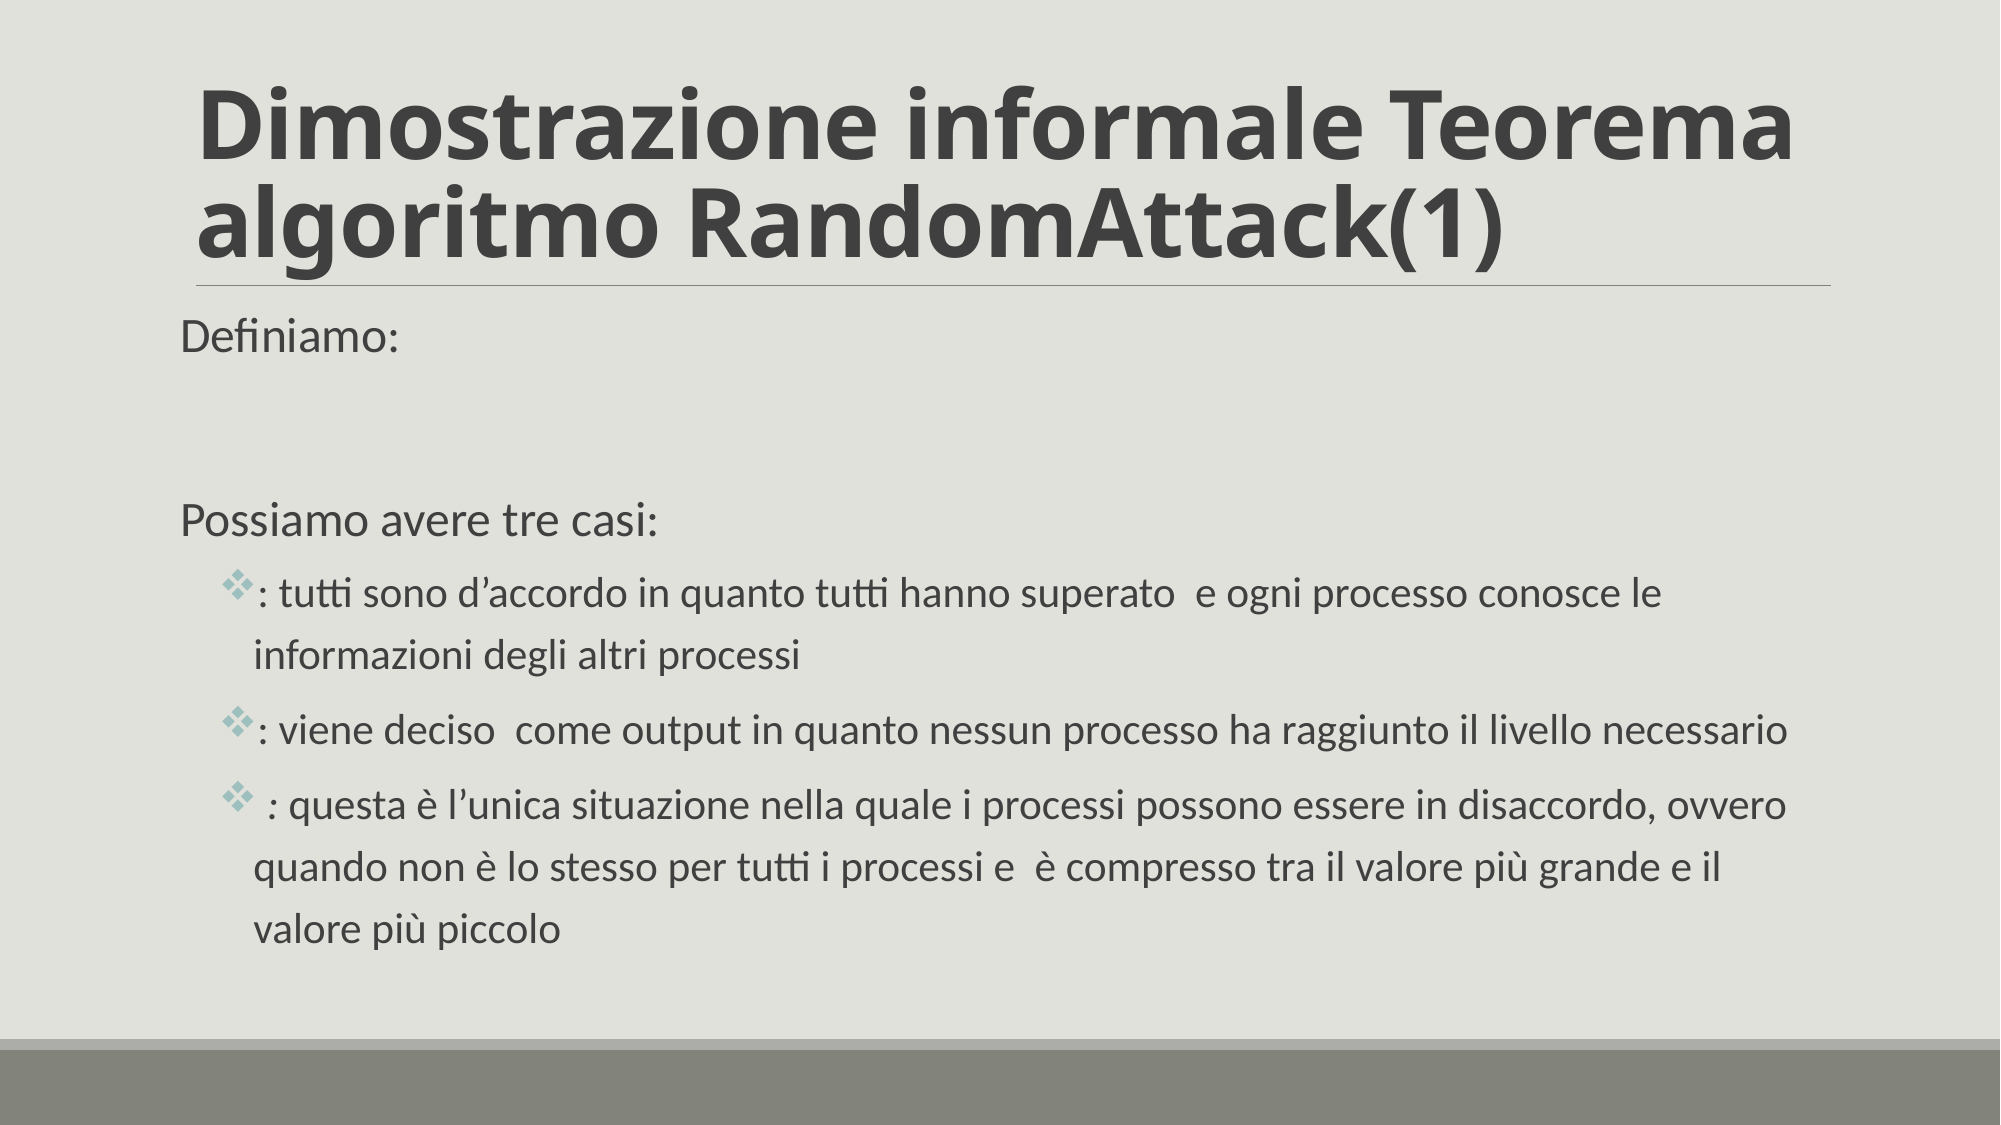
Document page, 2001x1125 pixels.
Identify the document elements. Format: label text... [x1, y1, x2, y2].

title Dimostrazione informale Teorema algoritmo RandomAttack(1) [180, 47, 1830, 285]
